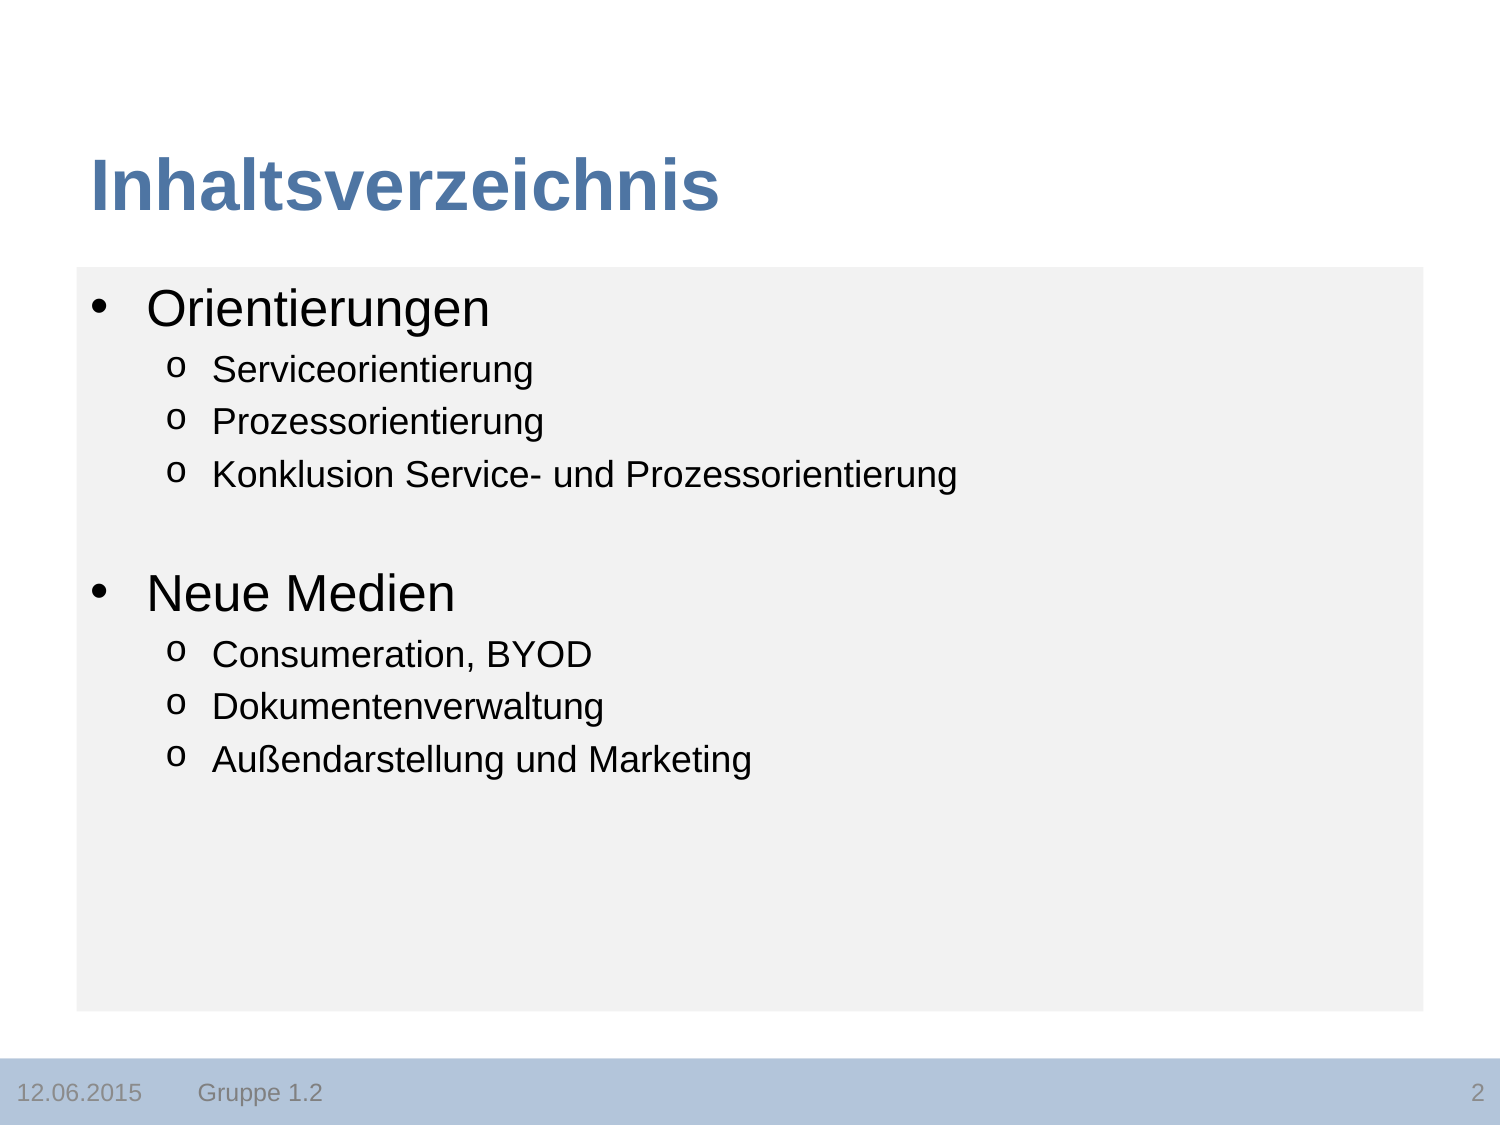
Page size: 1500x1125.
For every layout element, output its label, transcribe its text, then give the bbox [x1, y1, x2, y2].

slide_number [1, 1058, 183, 1125]
title Inhaltsverzeichnis [75, 45, 1425, 233]
list Orientierungen Serviceorientierung Prozessorientierung Konklusion Service- und Prozessorientierung Neue Medien Consumeration, BYOD Dokumentenverwaltung Außendarstellung und Marketing [75, 267, 1425, 1005]
footer Gruppe 1.2 [183, 1058, 1341, 1125]
slide_number 2 [1341, 1058, 1500, 1125]
